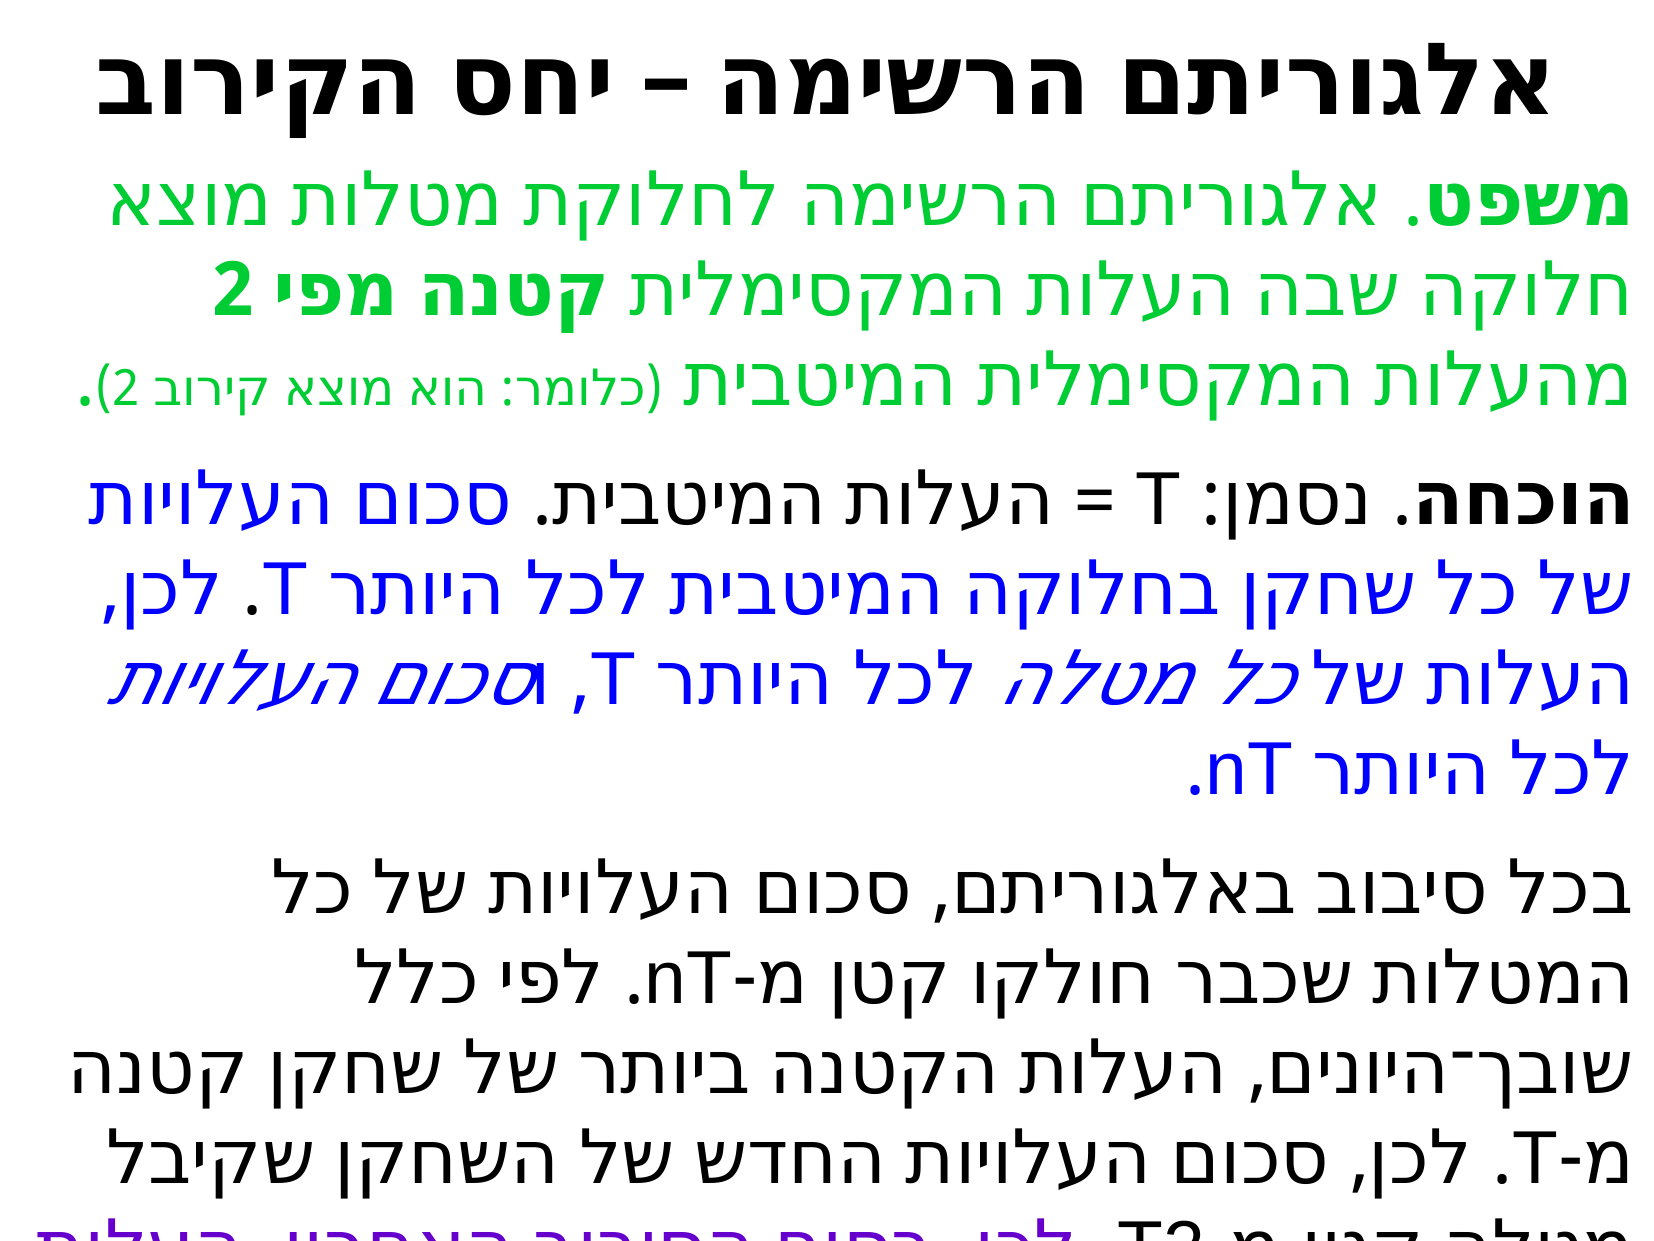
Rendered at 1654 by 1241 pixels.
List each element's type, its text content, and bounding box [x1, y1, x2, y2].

list משפט. אלגוריתם הרשימה לחלוקת מטלות מוצא חלוקה שבה העלות המקסימלית קטנה מפי 2 מהעלות המקסימלית המיטבית (כלומר: הוא מוצא קירוב 2). הוכחה. נסמן: T = העלות המיטבית. סכום העלויות של כל שחקן בחלוקה המיטבית לכל היותר T. לכן, העלות של כל מטלה לכל היותר T, וסכום העלויות לכל היותר nT. בכל סיבוב באלגוריתם, סכום העלויות של כל המטלות שכבר חולקו קטן מ-nT. לפי כלל שובך־היונים, העלות הקטנה ביותר של שחקן קטנה מ-T. לכן, סכום העלויות החדש של השחקן שקיבל מטלה קטן מ-T2. לכן, בסוף הסיבוב האחרון, העלות של כל שחקן קטנה מ-2T. [0, 150, 1635, 1241]
title אלגוריתם הרשימה – יחס הקירוב [0, 0, 1654, 150]
